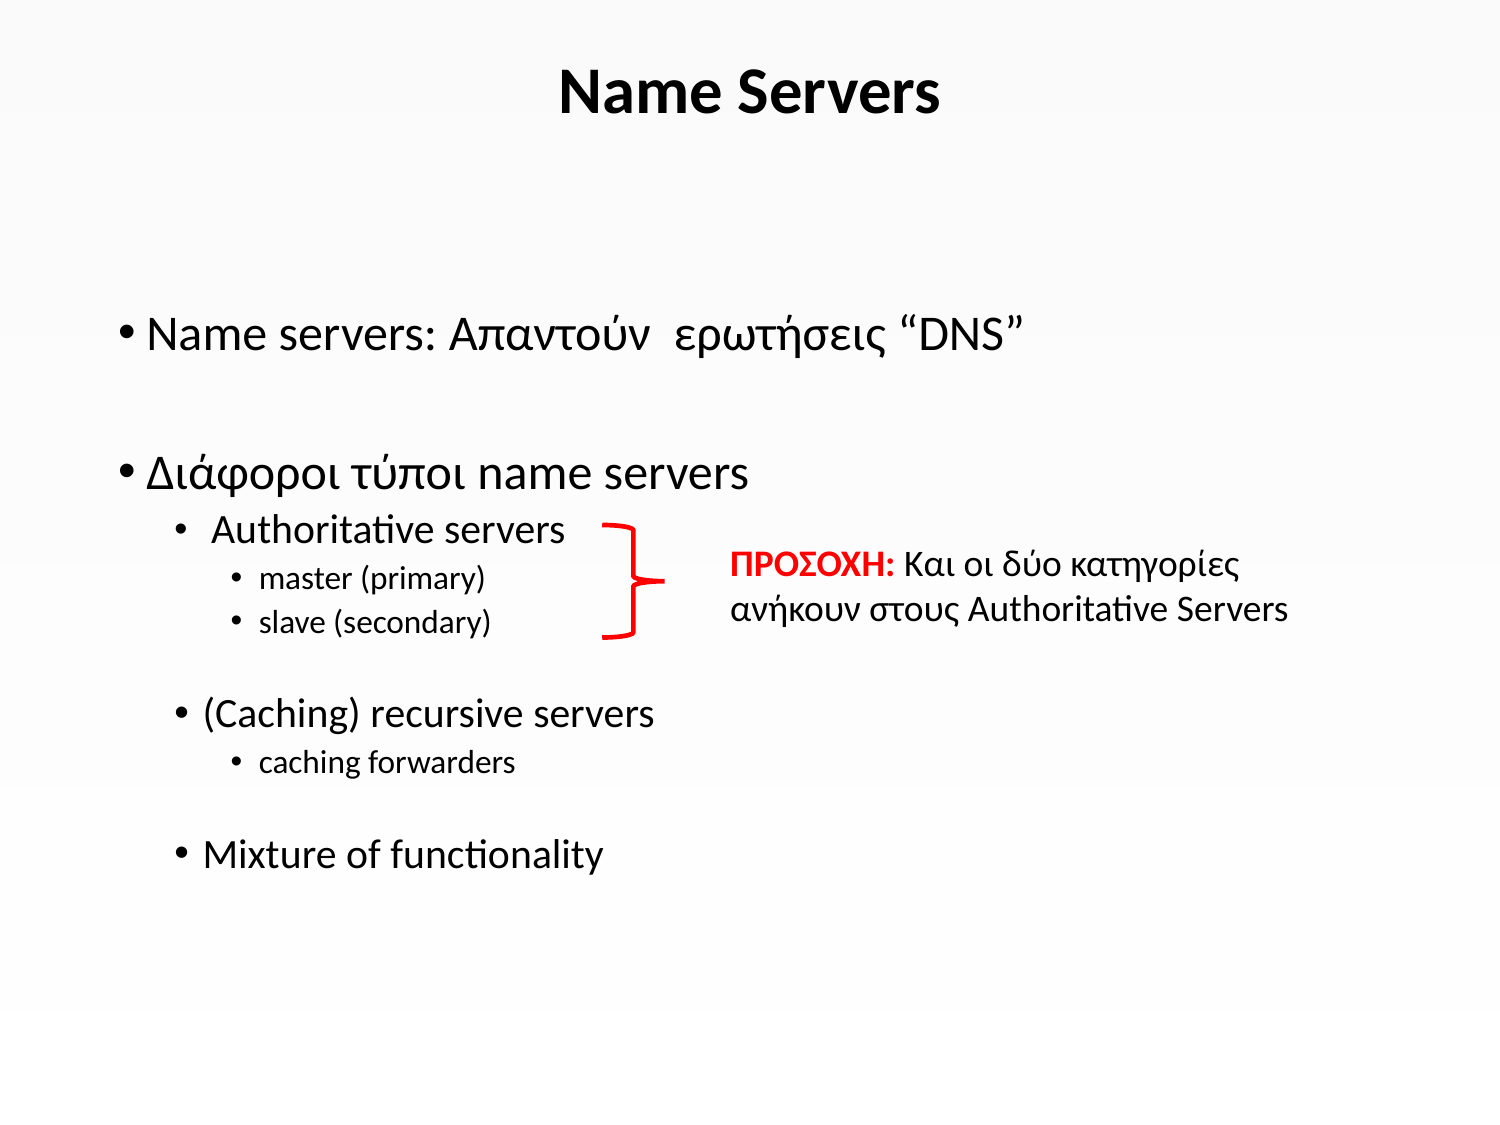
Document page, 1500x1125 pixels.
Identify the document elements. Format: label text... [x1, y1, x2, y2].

list Name servers: Απαντούν ερωτήσεις “DNS” Διάφοροι τύποι name servers Authoritative servers master (primary) slave (secondary) (Caching) recursive servers caching forwarders Mixture of functionality [103, 299, 1397, 1014]
text_box ΠΡΟΣΟΧΗ: Kαι οι δύο κατηγορίες ανήκουν στους Authoritative Servers [715, 531, 1328, 637]
text_box [602, 524, 665, 639]
title Name Servers [0, 0, 1500, 201]
